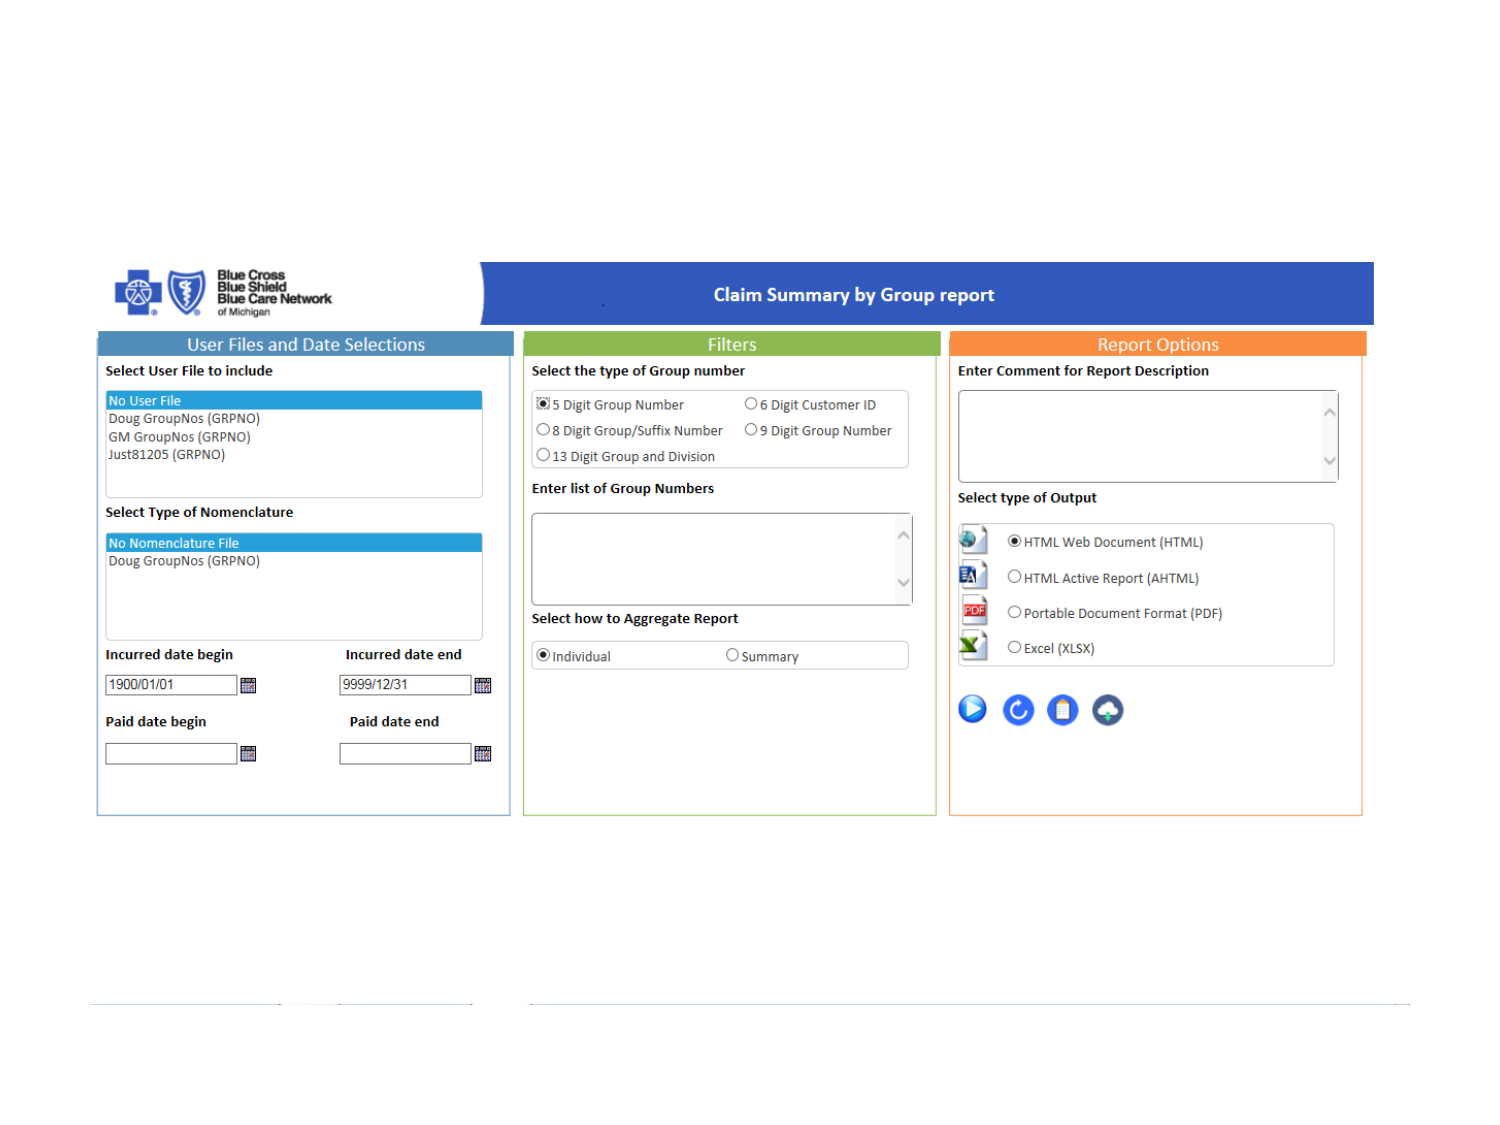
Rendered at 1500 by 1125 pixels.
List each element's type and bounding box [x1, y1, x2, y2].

list [89, 262, 1411, 1006]
